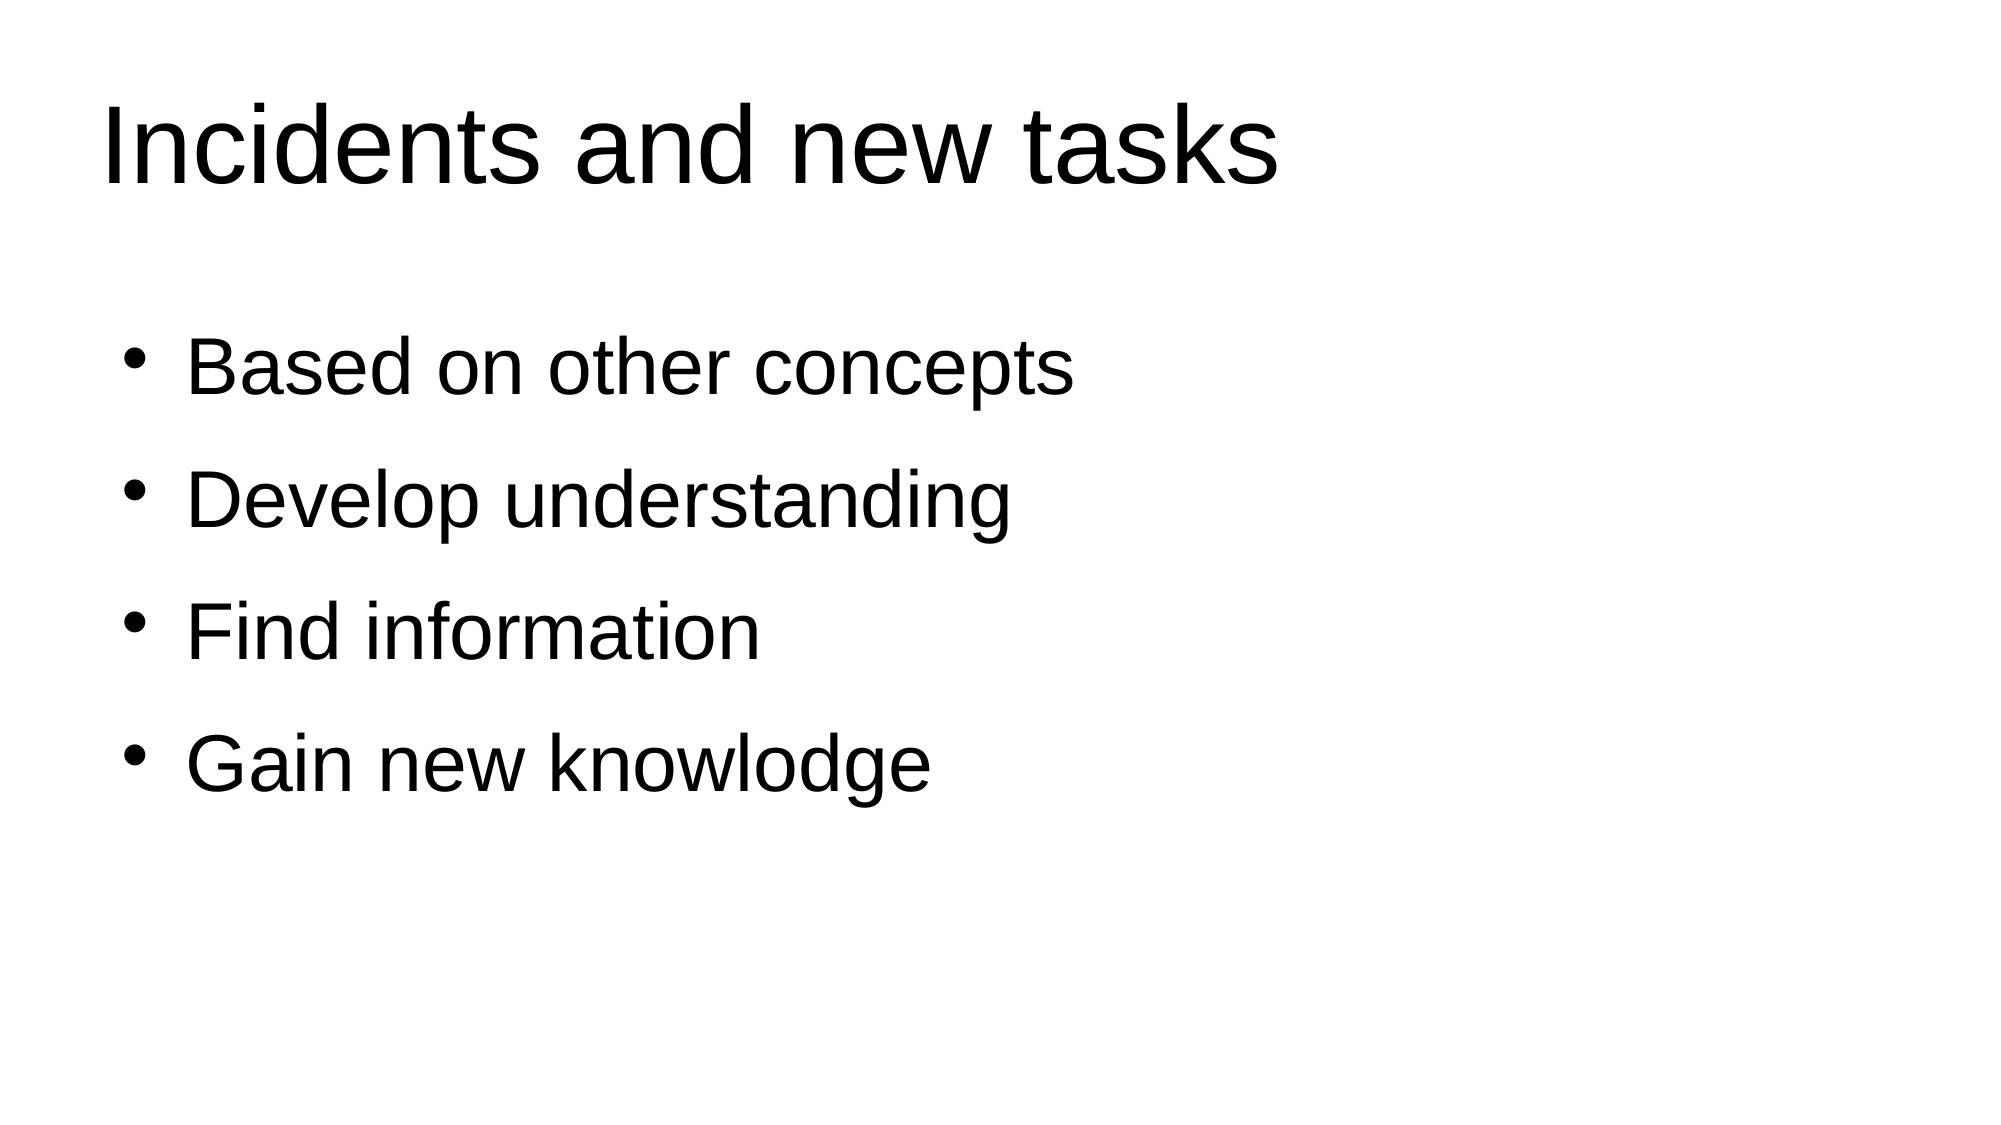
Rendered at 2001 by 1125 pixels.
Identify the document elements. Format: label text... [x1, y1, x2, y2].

text_box Based on other concepts Develop understanding Find information Gain new knowlodge [99, 314, 1923, 1067]
text_box Incidents and new tasks [100, 44, 1900, 233]
